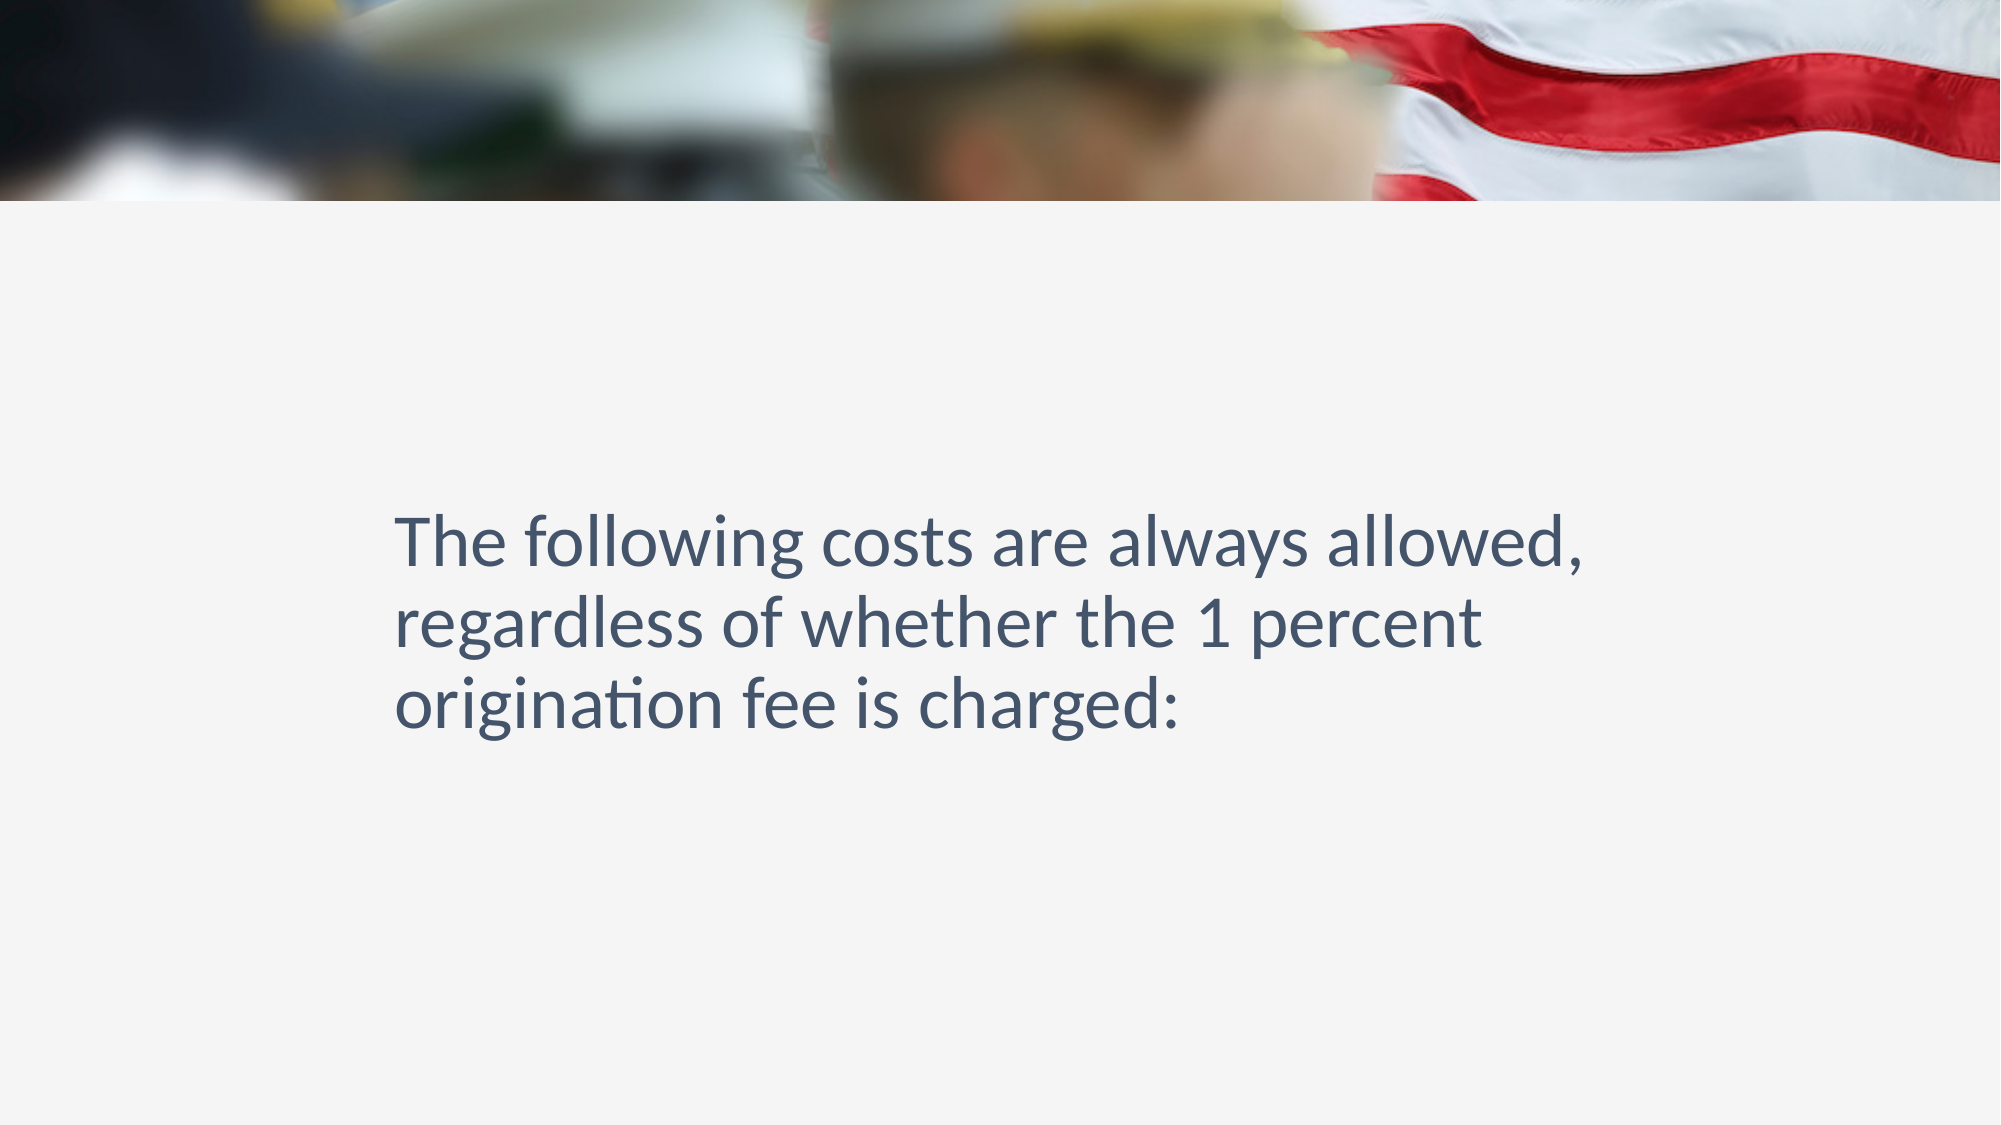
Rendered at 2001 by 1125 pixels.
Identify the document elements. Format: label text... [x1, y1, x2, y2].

picture [0, 0, 2000, 201]
list The following costs are always allowed, regardless of whether the 1 percent origination fee is charged: [379, 494, 1784, 772]
